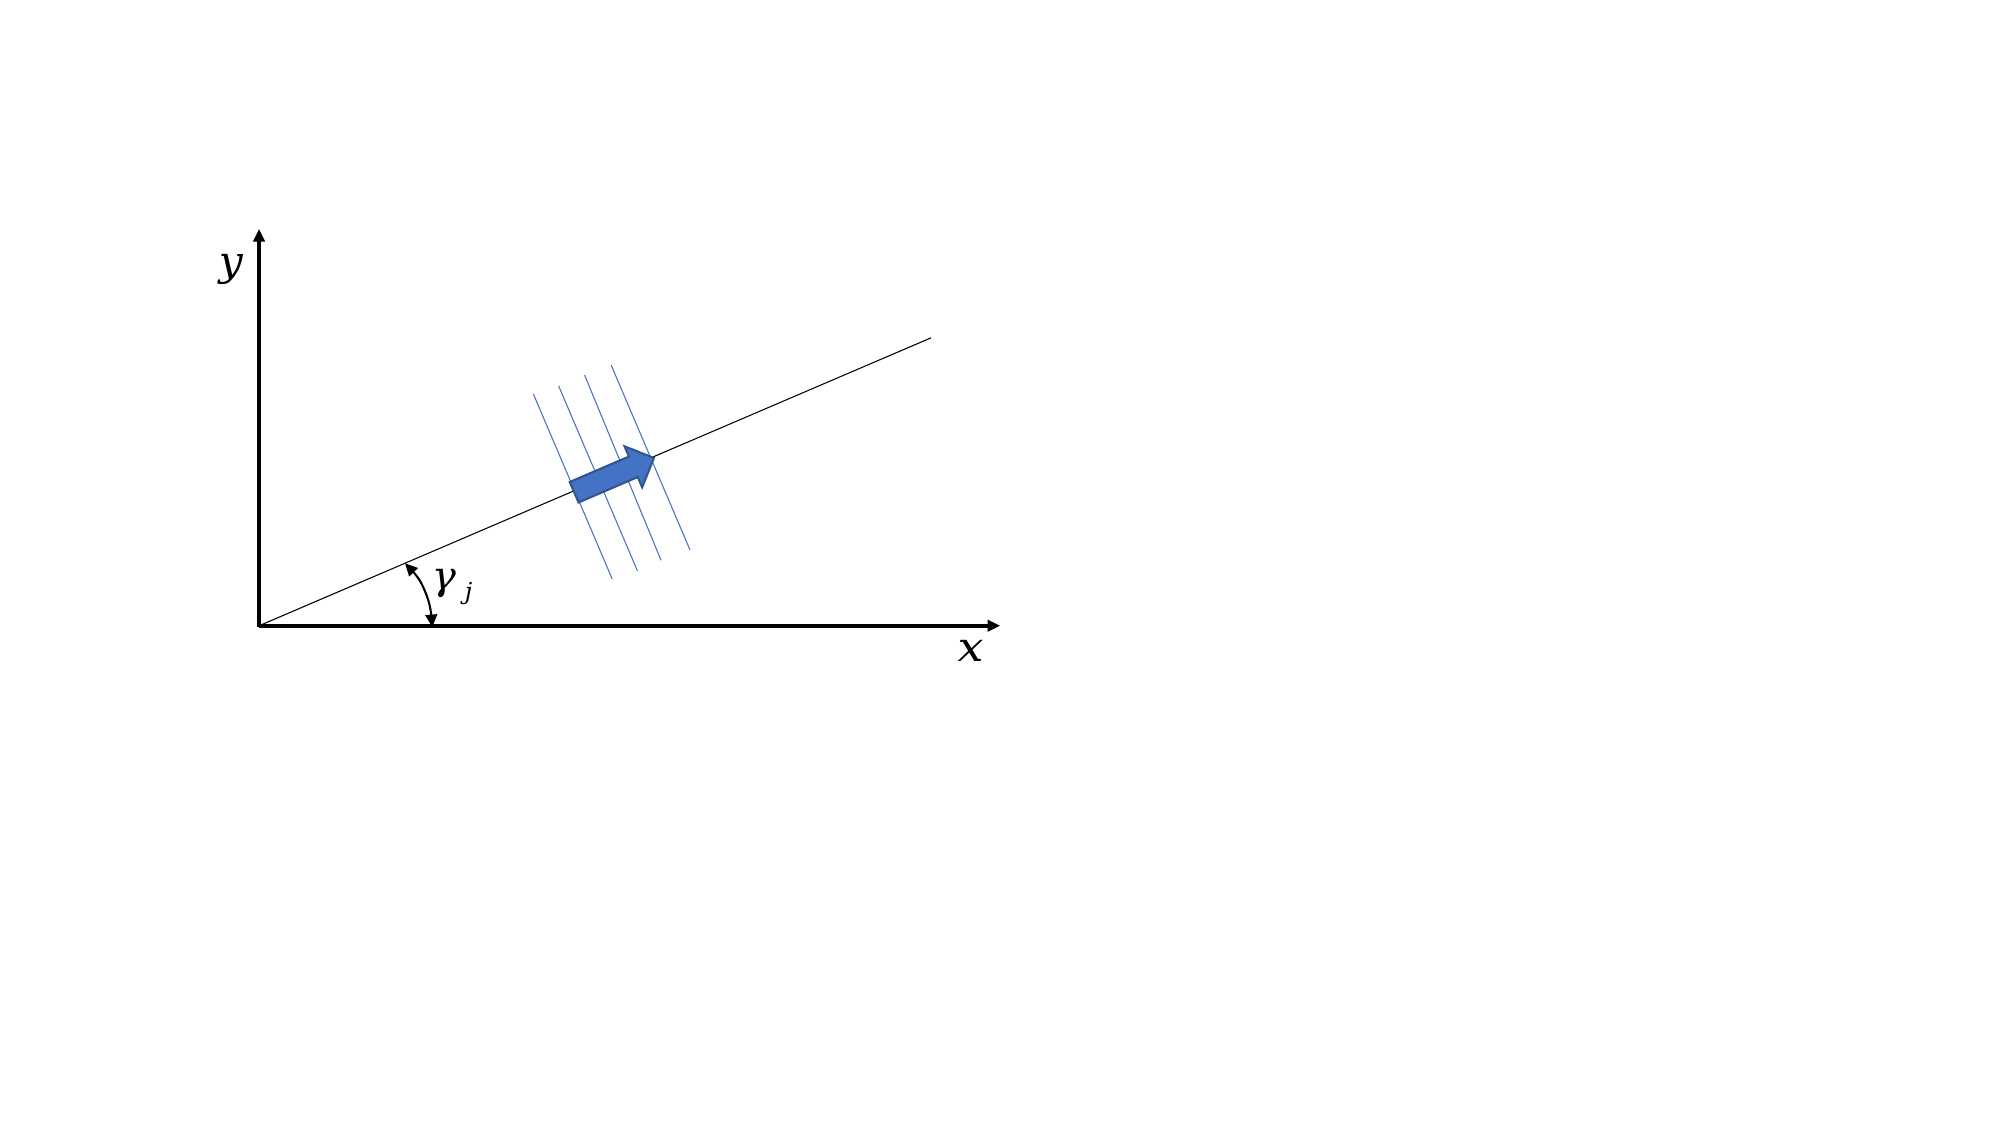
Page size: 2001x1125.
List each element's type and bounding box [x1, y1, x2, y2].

text_box [259, 337, 932, 626]
text_box [611, 364, 690, 550]
text_box [584, 374, 661, 561]
text_box [558, 385, 638, 571]
